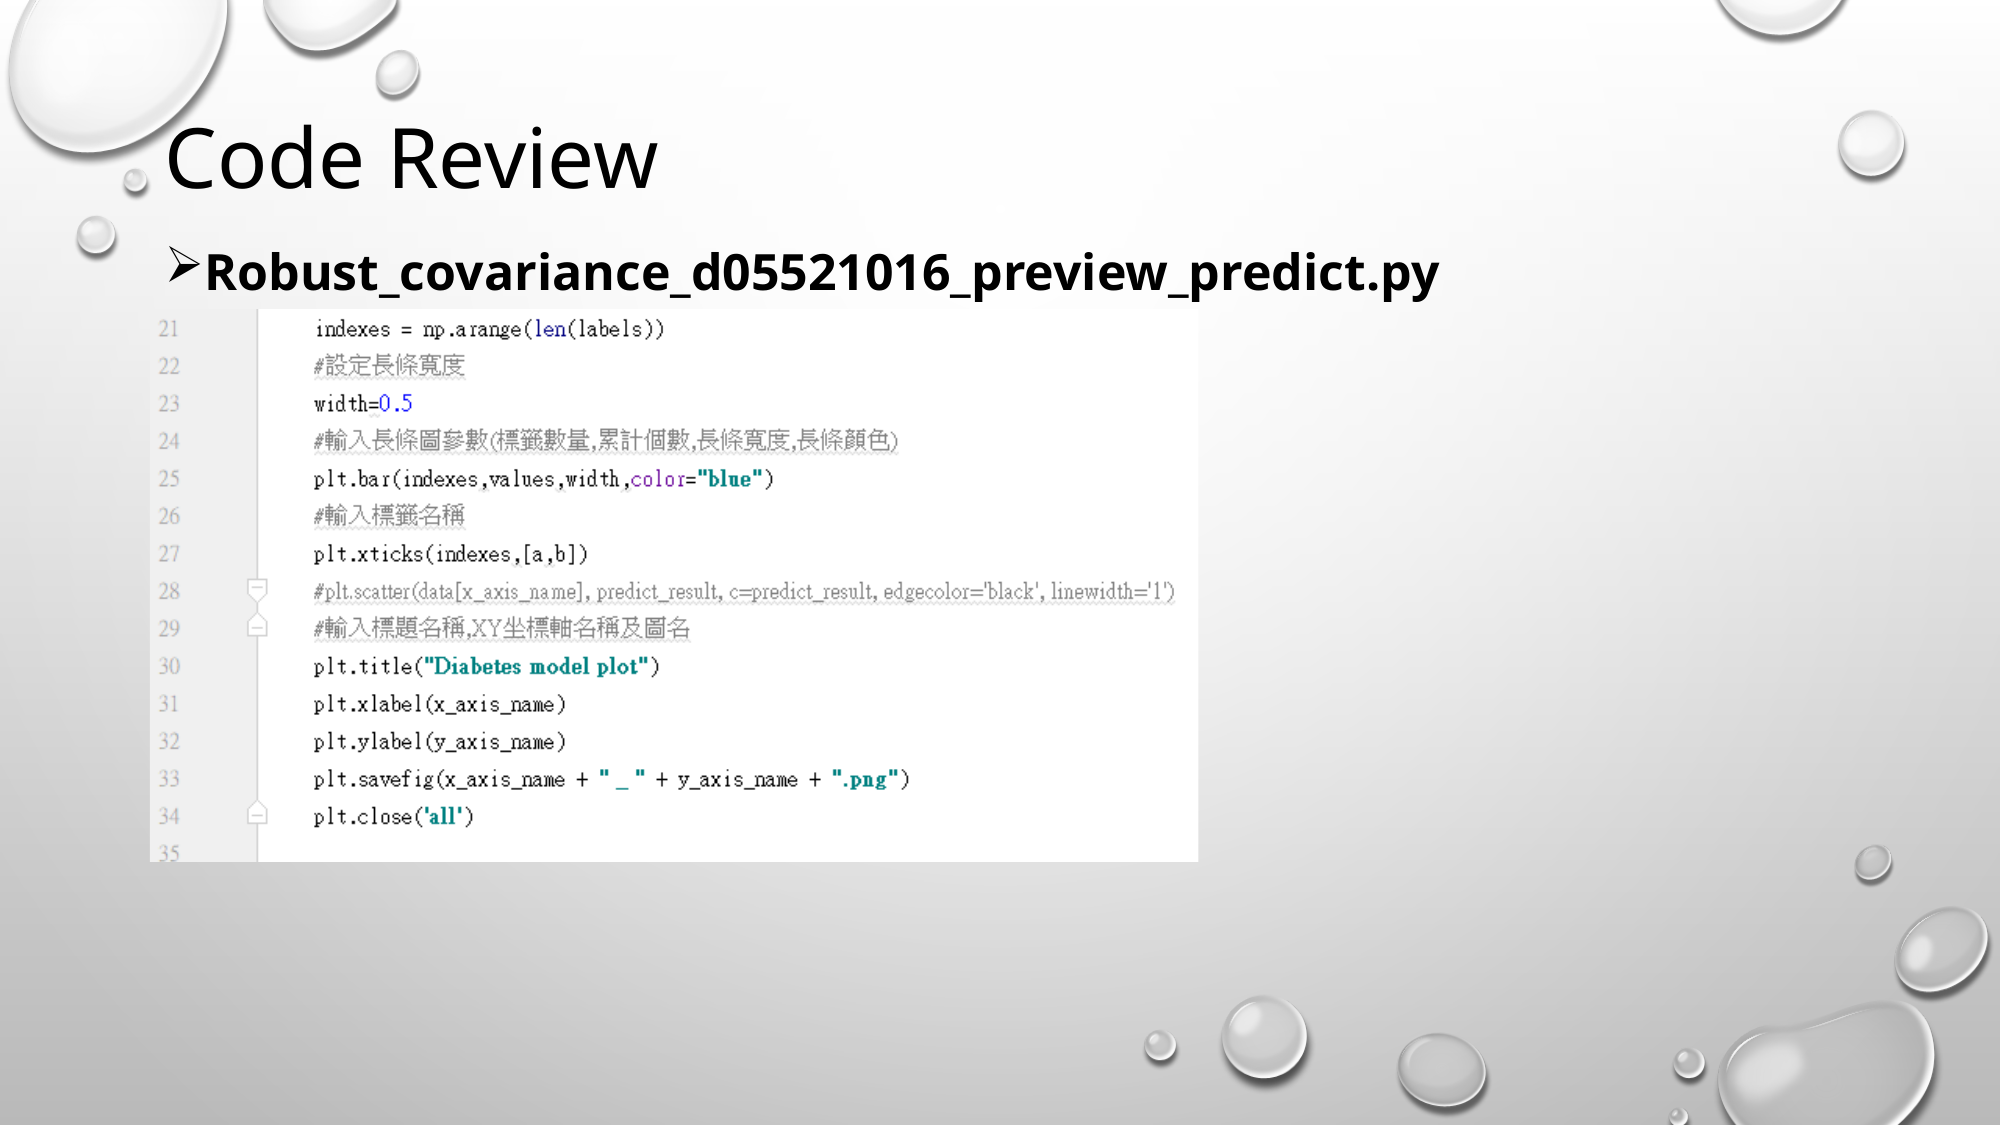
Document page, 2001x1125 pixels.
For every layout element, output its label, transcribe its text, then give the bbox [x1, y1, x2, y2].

picture [0, 0, 2000, 1125]
title Code Review [149, 101, 1851, 222]
list Robust_covariance_d05521016_preview_predict.py [149, 221, 1850, 950]
